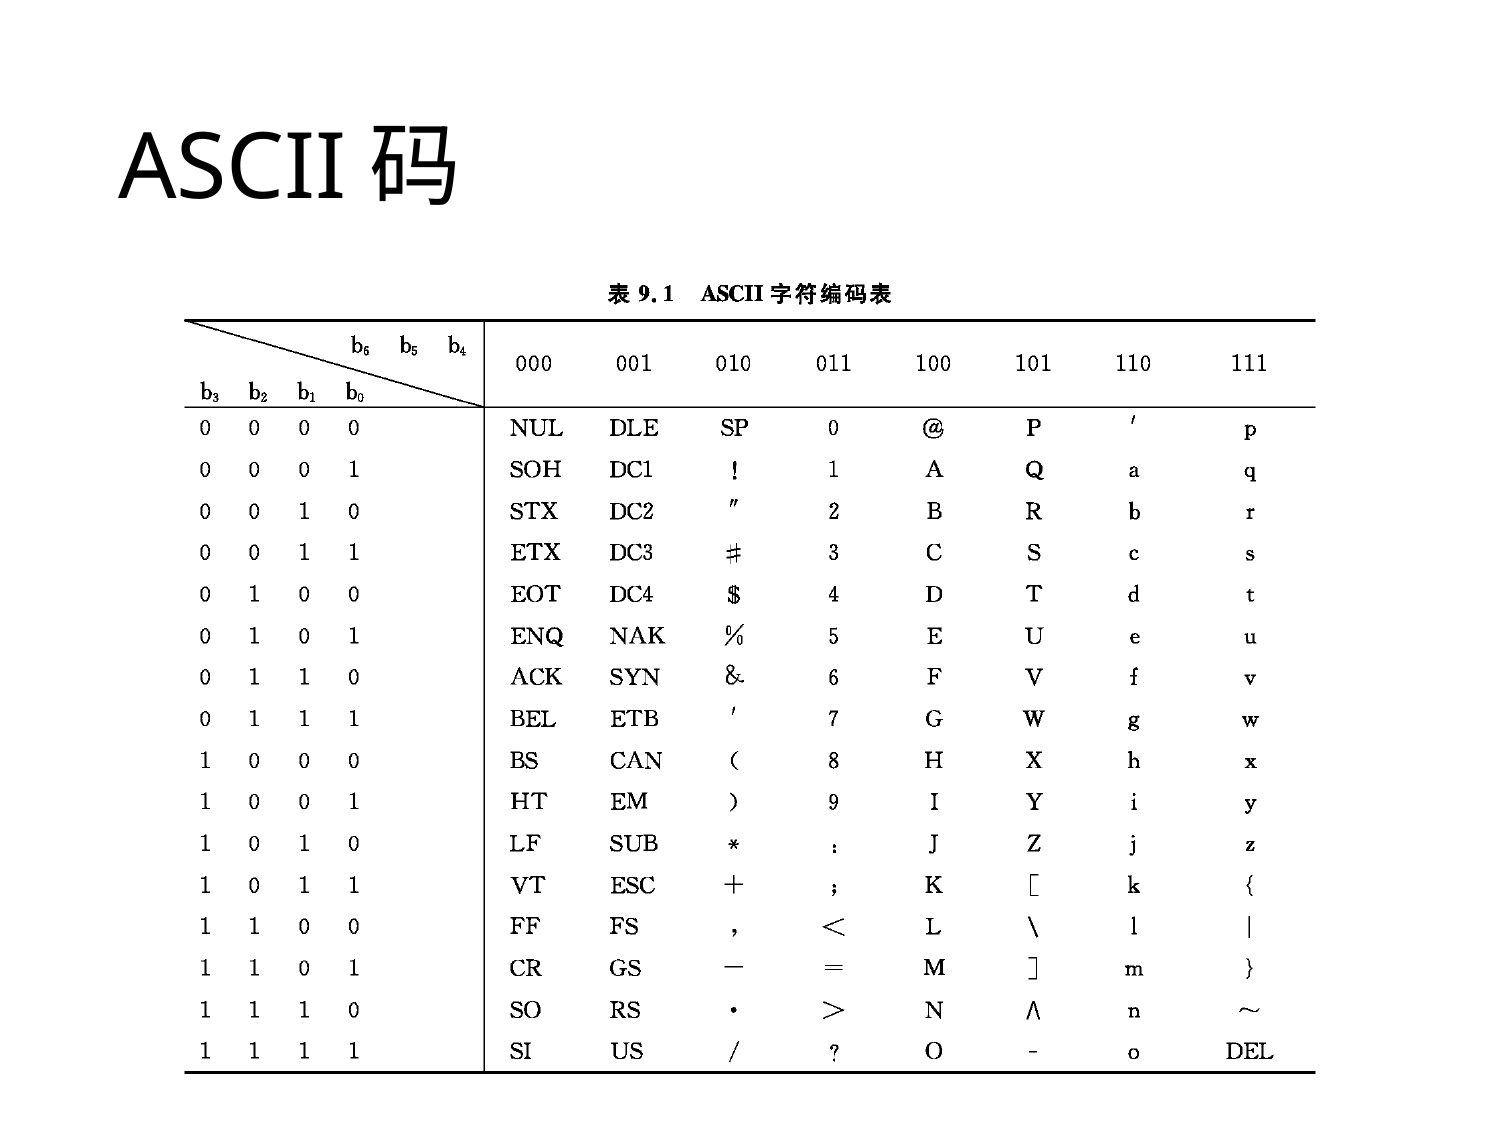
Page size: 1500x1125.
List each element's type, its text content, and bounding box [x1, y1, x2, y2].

picture [157, 277, 1343, 1087]
title ASCII码 [103, 59, 1397, 278]
